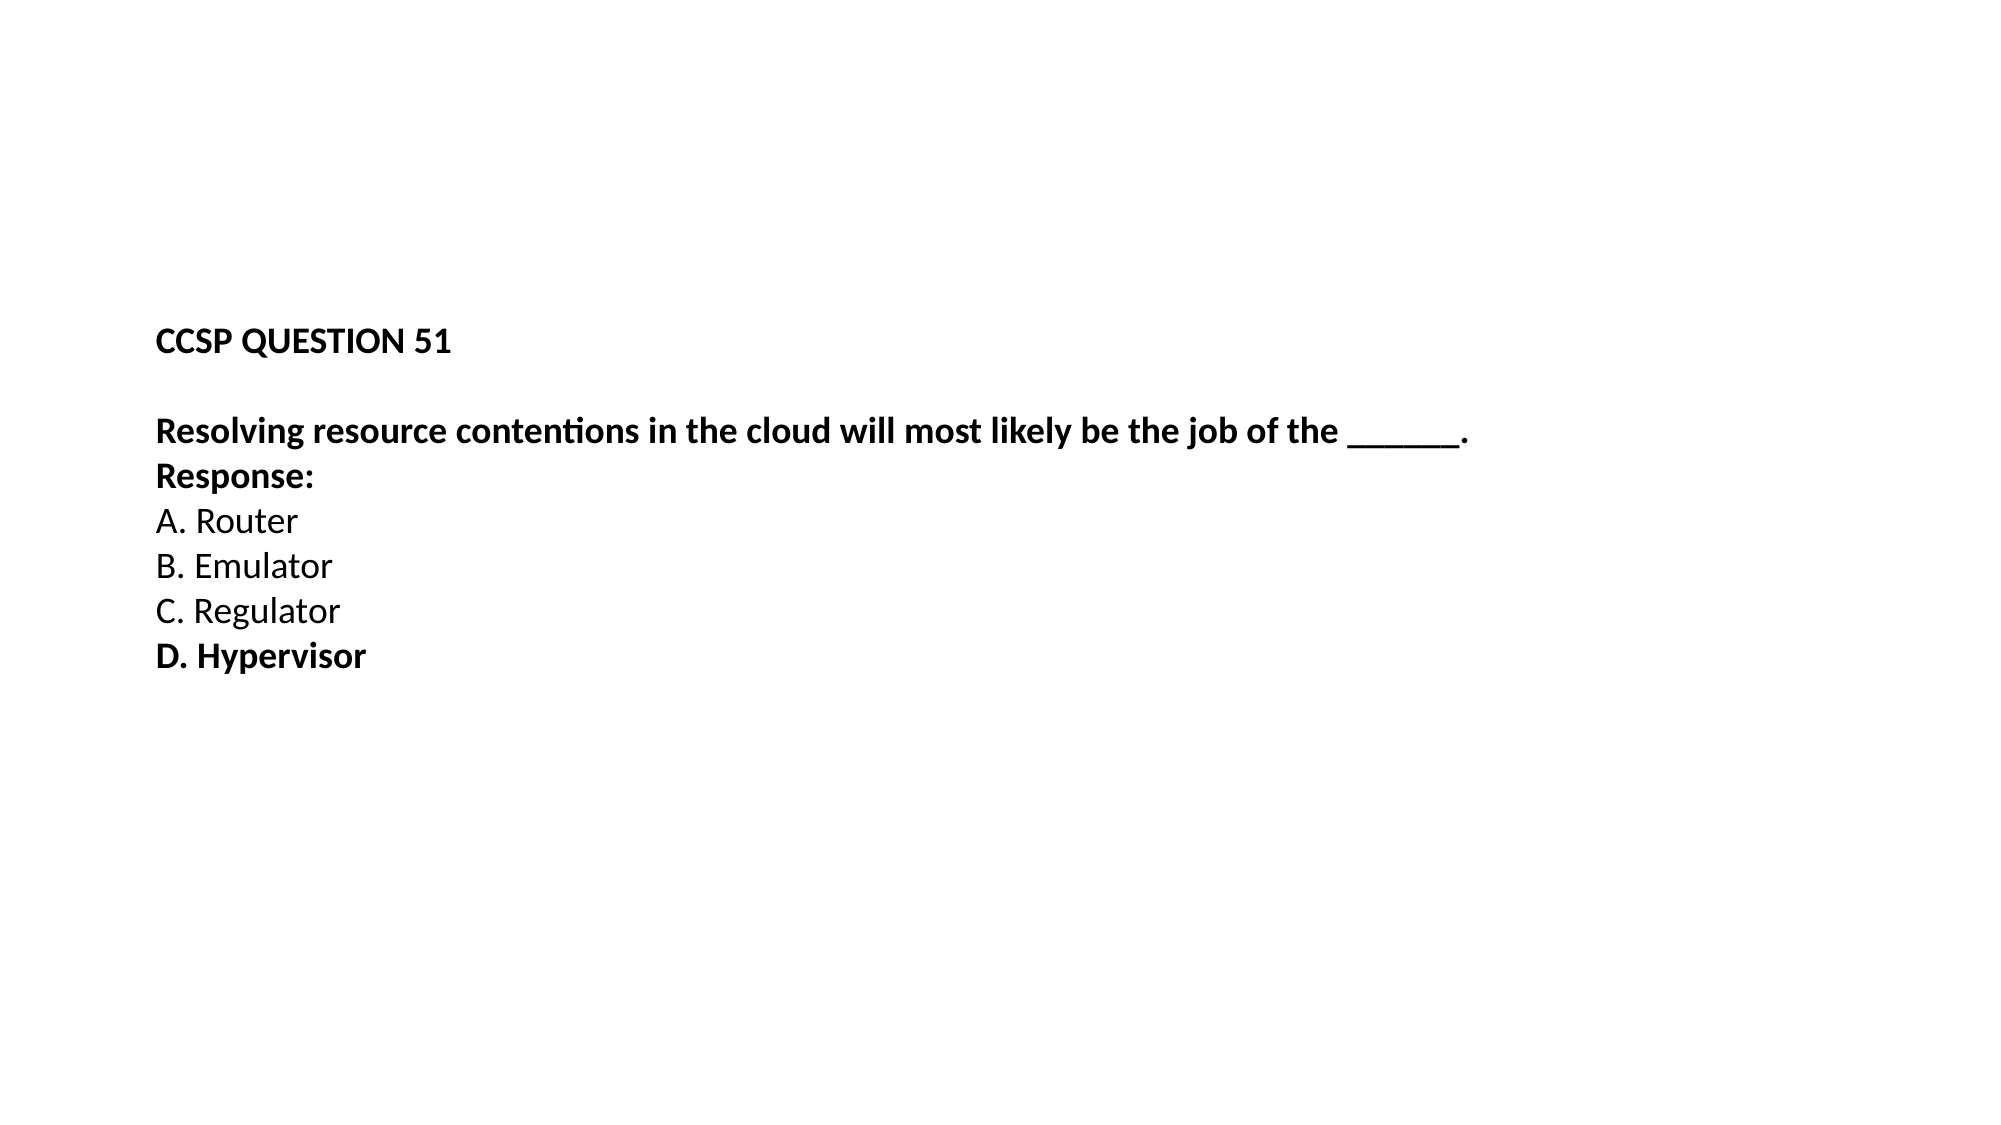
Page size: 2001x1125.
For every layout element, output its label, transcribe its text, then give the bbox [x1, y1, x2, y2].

text_box CCSP QUESTION 51 Resolving resource contentions in the cloud will most likely be the job of the ______. Response: A. Router B. Emulator C. Regulator D. Hypervisor [141, 308, 1807, 684]
